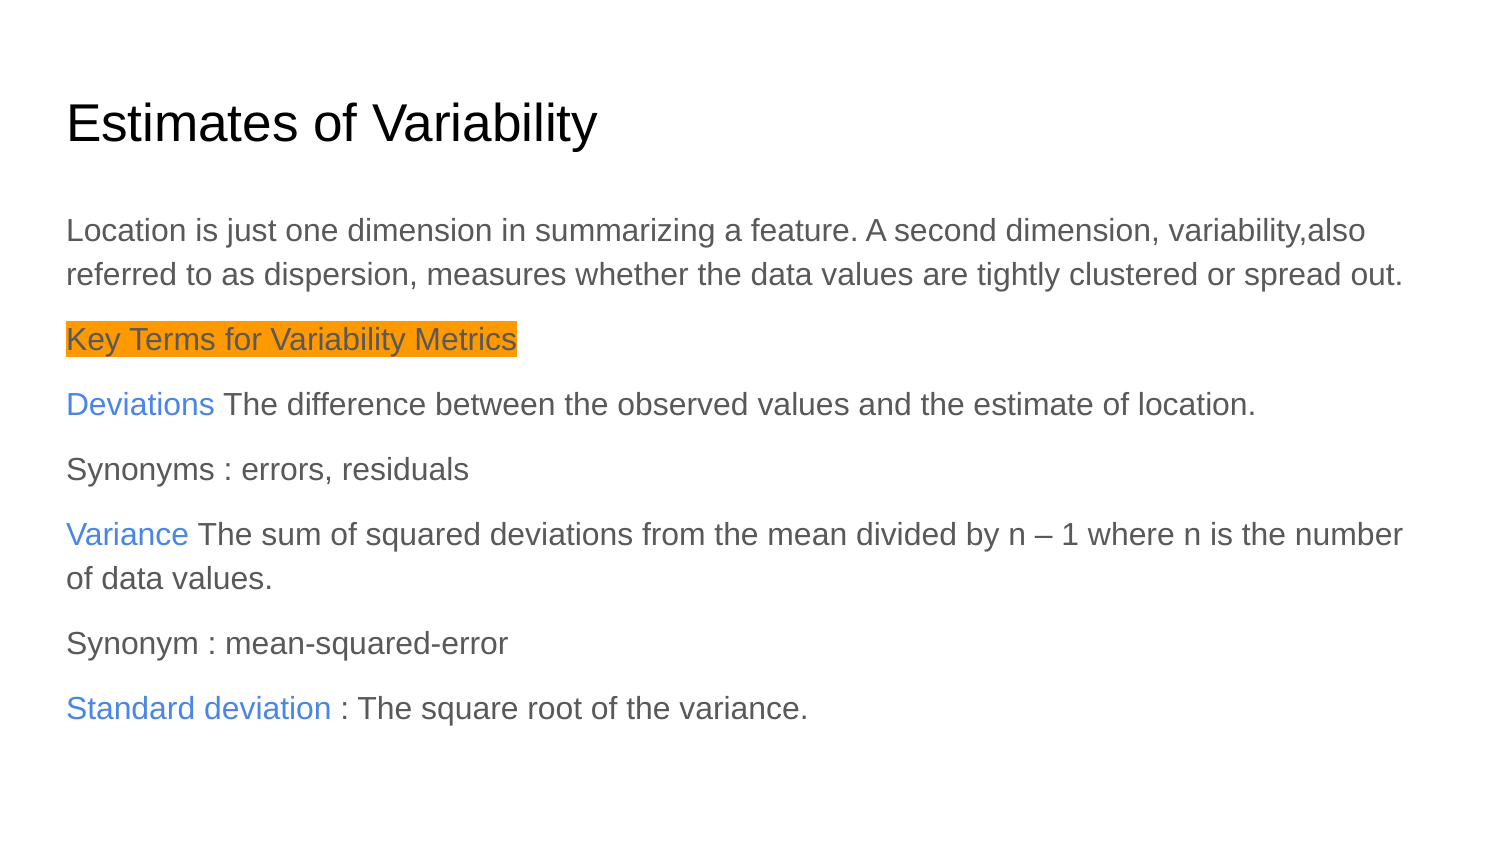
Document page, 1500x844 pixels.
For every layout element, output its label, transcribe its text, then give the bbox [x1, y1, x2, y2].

title Estimates of Variability [51, 72, 1449, 167]
list Location is just one dimension in summarizing a feature. A second dimension, variability,also referred to as dispersion, measures whether the data values are tightly clustered or spread out. Key Terms for Variability Metrics Deviations The difference between the observed values and the estimate of location. Synonyms : errors, residuals Variance The sum of squared deviations from the mean divided by n – 1 where n is the number of data values. Synonym : mean-squared-error Standard deviation : The square root of the variance. [51, 189, 1449, 750]
